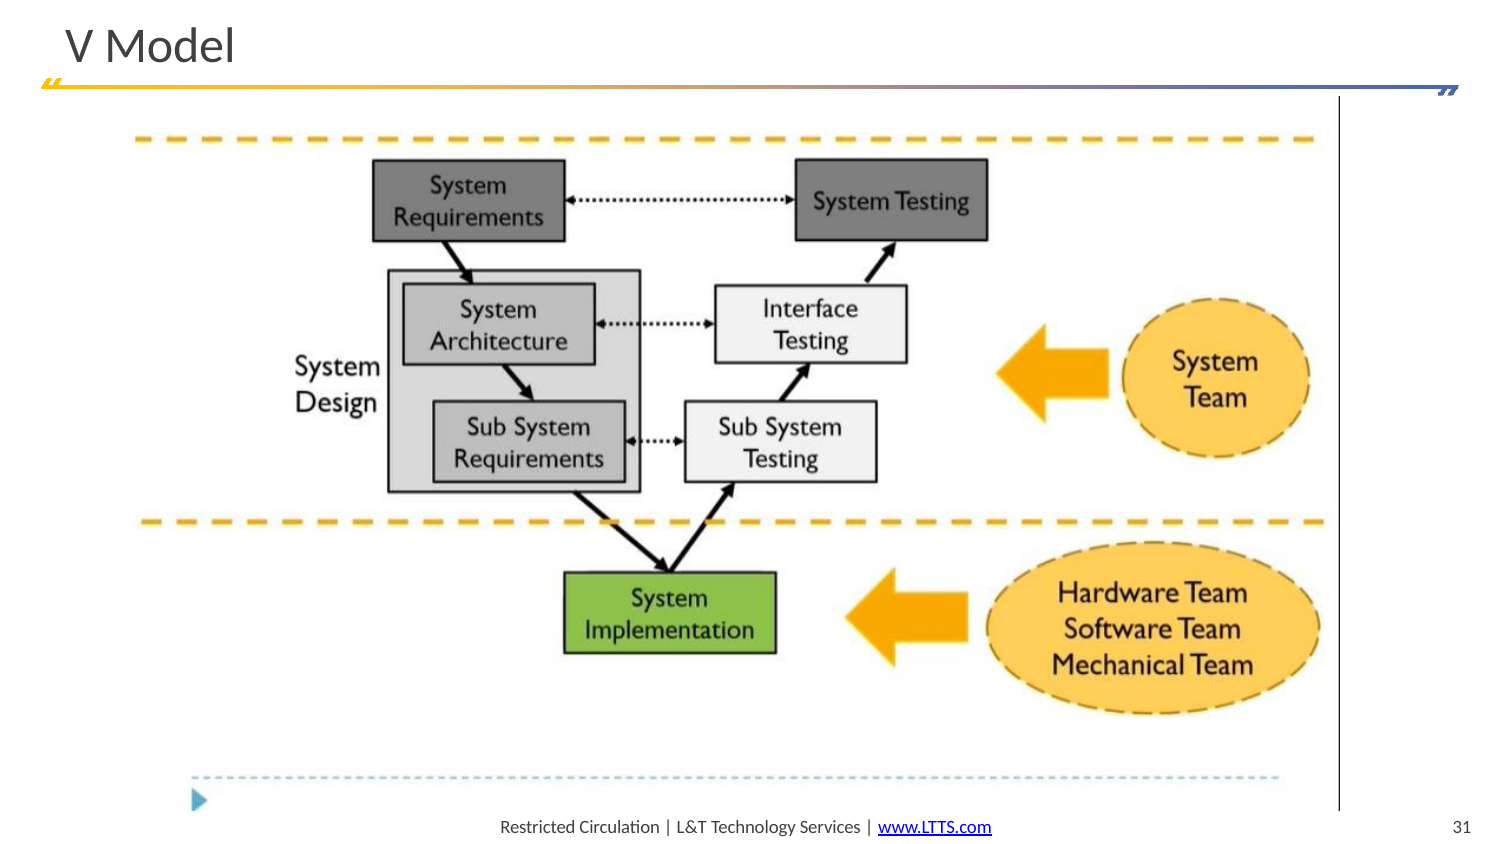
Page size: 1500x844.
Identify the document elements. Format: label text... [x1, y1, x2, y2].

title V Model [62, 10, 239, 154]
text_box Restricted Circulation | L&T Technology Services | www.LTTS.com [498, 816, 1005, 837]
text_box [135, 96, 1340, 811]
picture [239, 78, 1459, 96]
text_box 31 [1450, 816, 1474, 837]
picture [40, 78, 62, 96]
